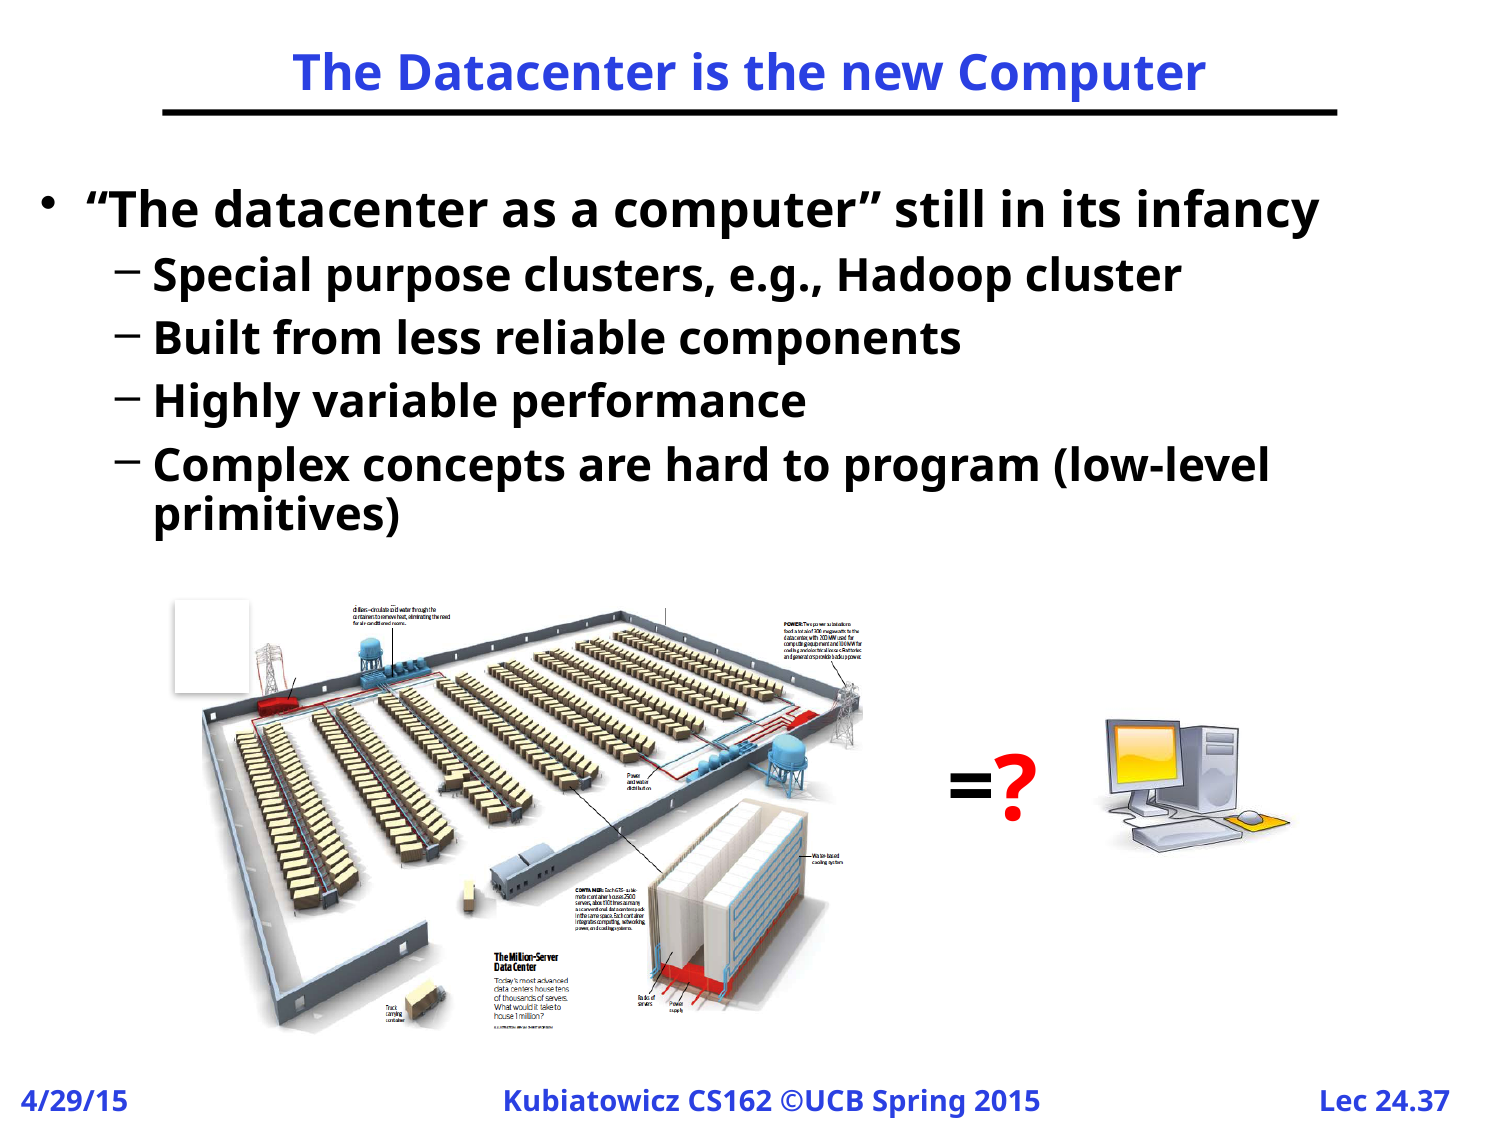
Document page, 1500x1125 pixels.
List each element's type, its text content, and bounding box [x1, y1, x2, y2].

text_box = [932, 725, 979, 840]
title The Datacenter is the new Computer [75, 0, 1425, 149]
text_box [174, 599, 863, 1038]
list “The datacenter as a computer” still in its infancy Special purpose clusters, e.g., Hadoop cluster Built from less reliable components Highly variable performance Complex concepts are hard to program (low-level primitives) [24, 177, 1425, 870]
text_box ? [979, 721, 1053, 846]
picture [1090, 677, 1301, 888]
